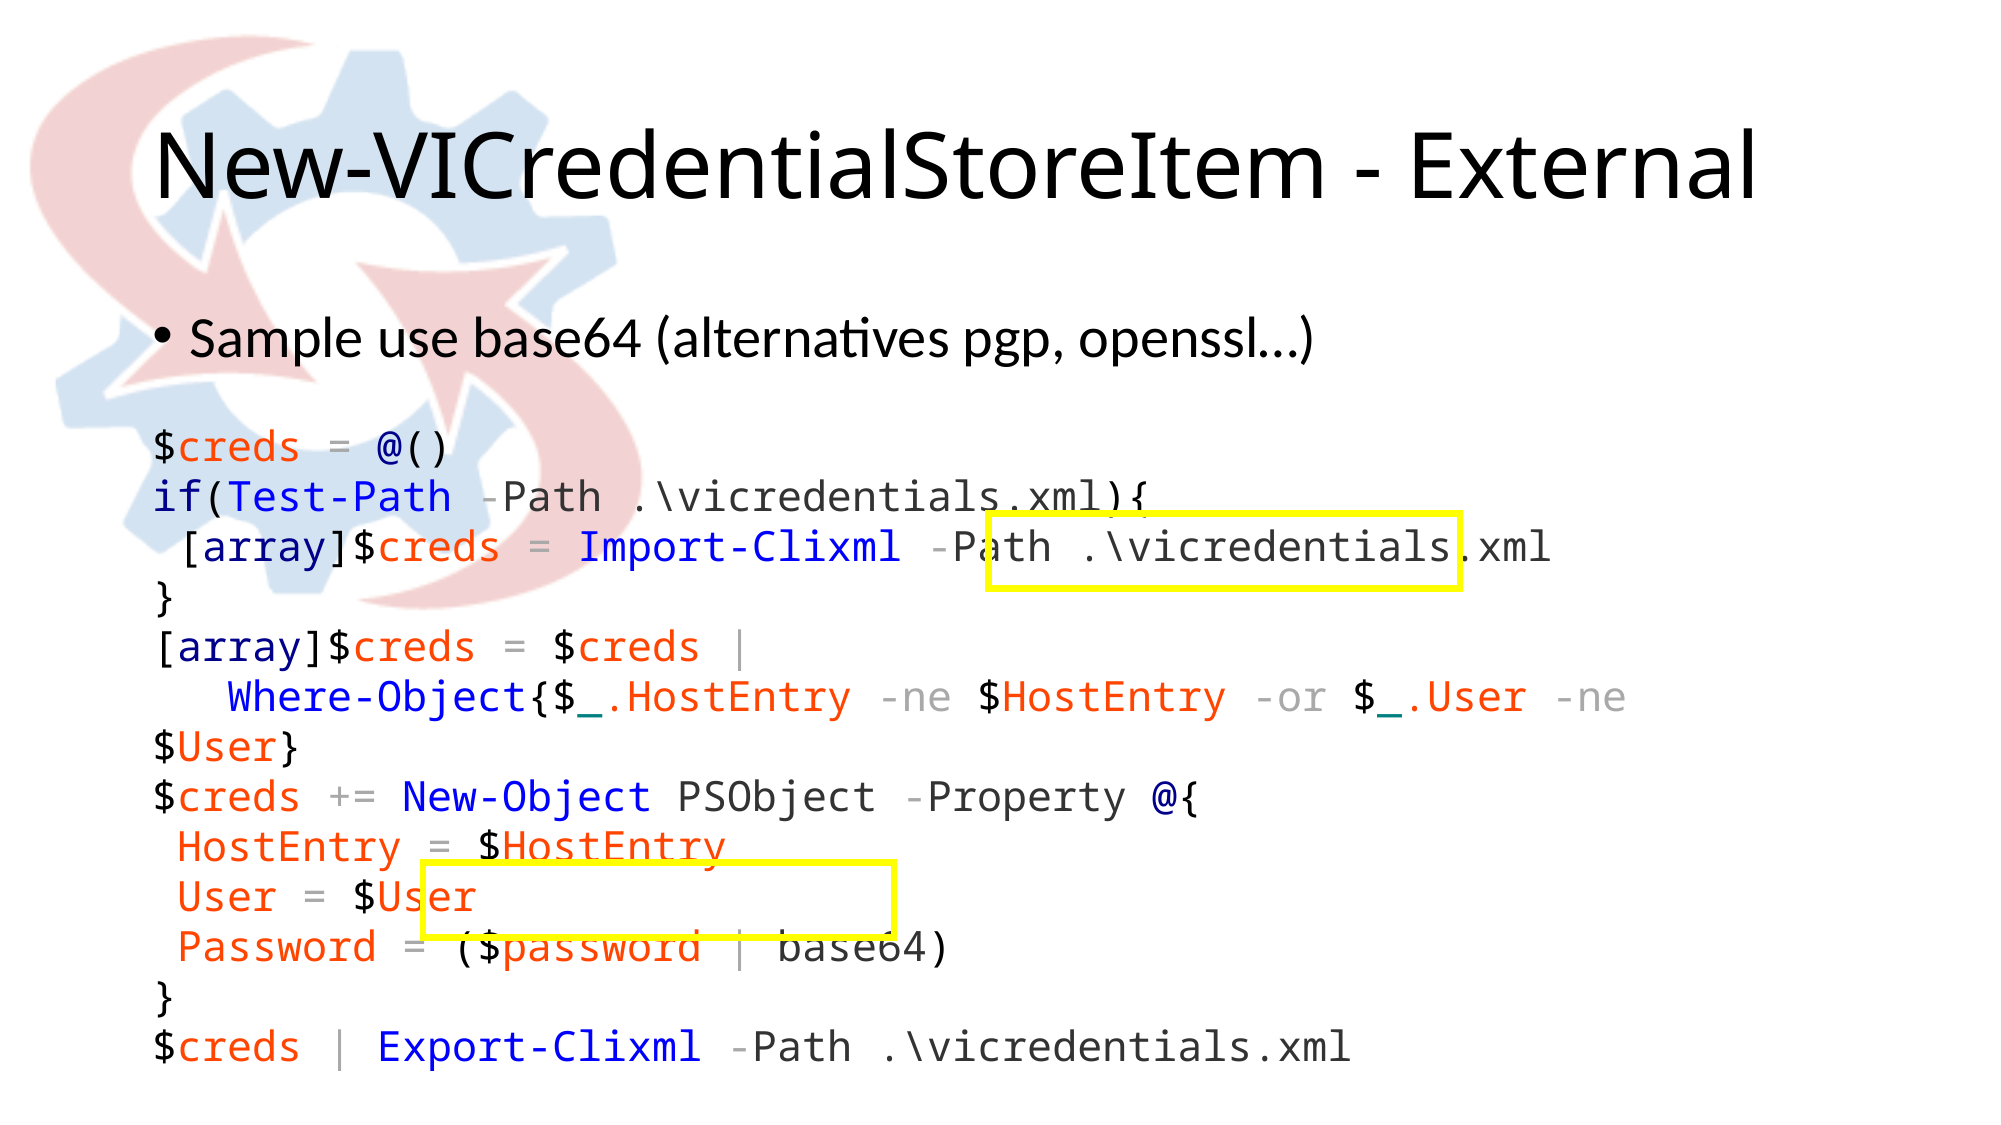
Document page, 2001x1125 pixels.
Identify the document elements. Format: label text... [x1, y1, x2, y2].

text_box [422, 861, 895, 938]
list Sample use base64 (alternatives pgp, openssl…) [137, 299, 1863, 394]
text_box [988, 513, 1461, 590]
title New-VICredentialStoreItem - External [137, 59, 1863, 278]
text_box $creds = @() if(Test-Path -Path .\vicredentials.xml){ [array]$creds = Import-Clixml -Path .\vicredentials.xml } [array]$creds = $creds | Where-Object{$_.HostEntry -ne $HostEntry -or $_.User -ne $User} $creds += New-Object PSObject -Property @{ HostEntry = $HostEntry User = $User Password = ($password | base64) } $creds | Export-Clixml -Path .\vicredentials.xml [137, 412, 1808, 1078]
